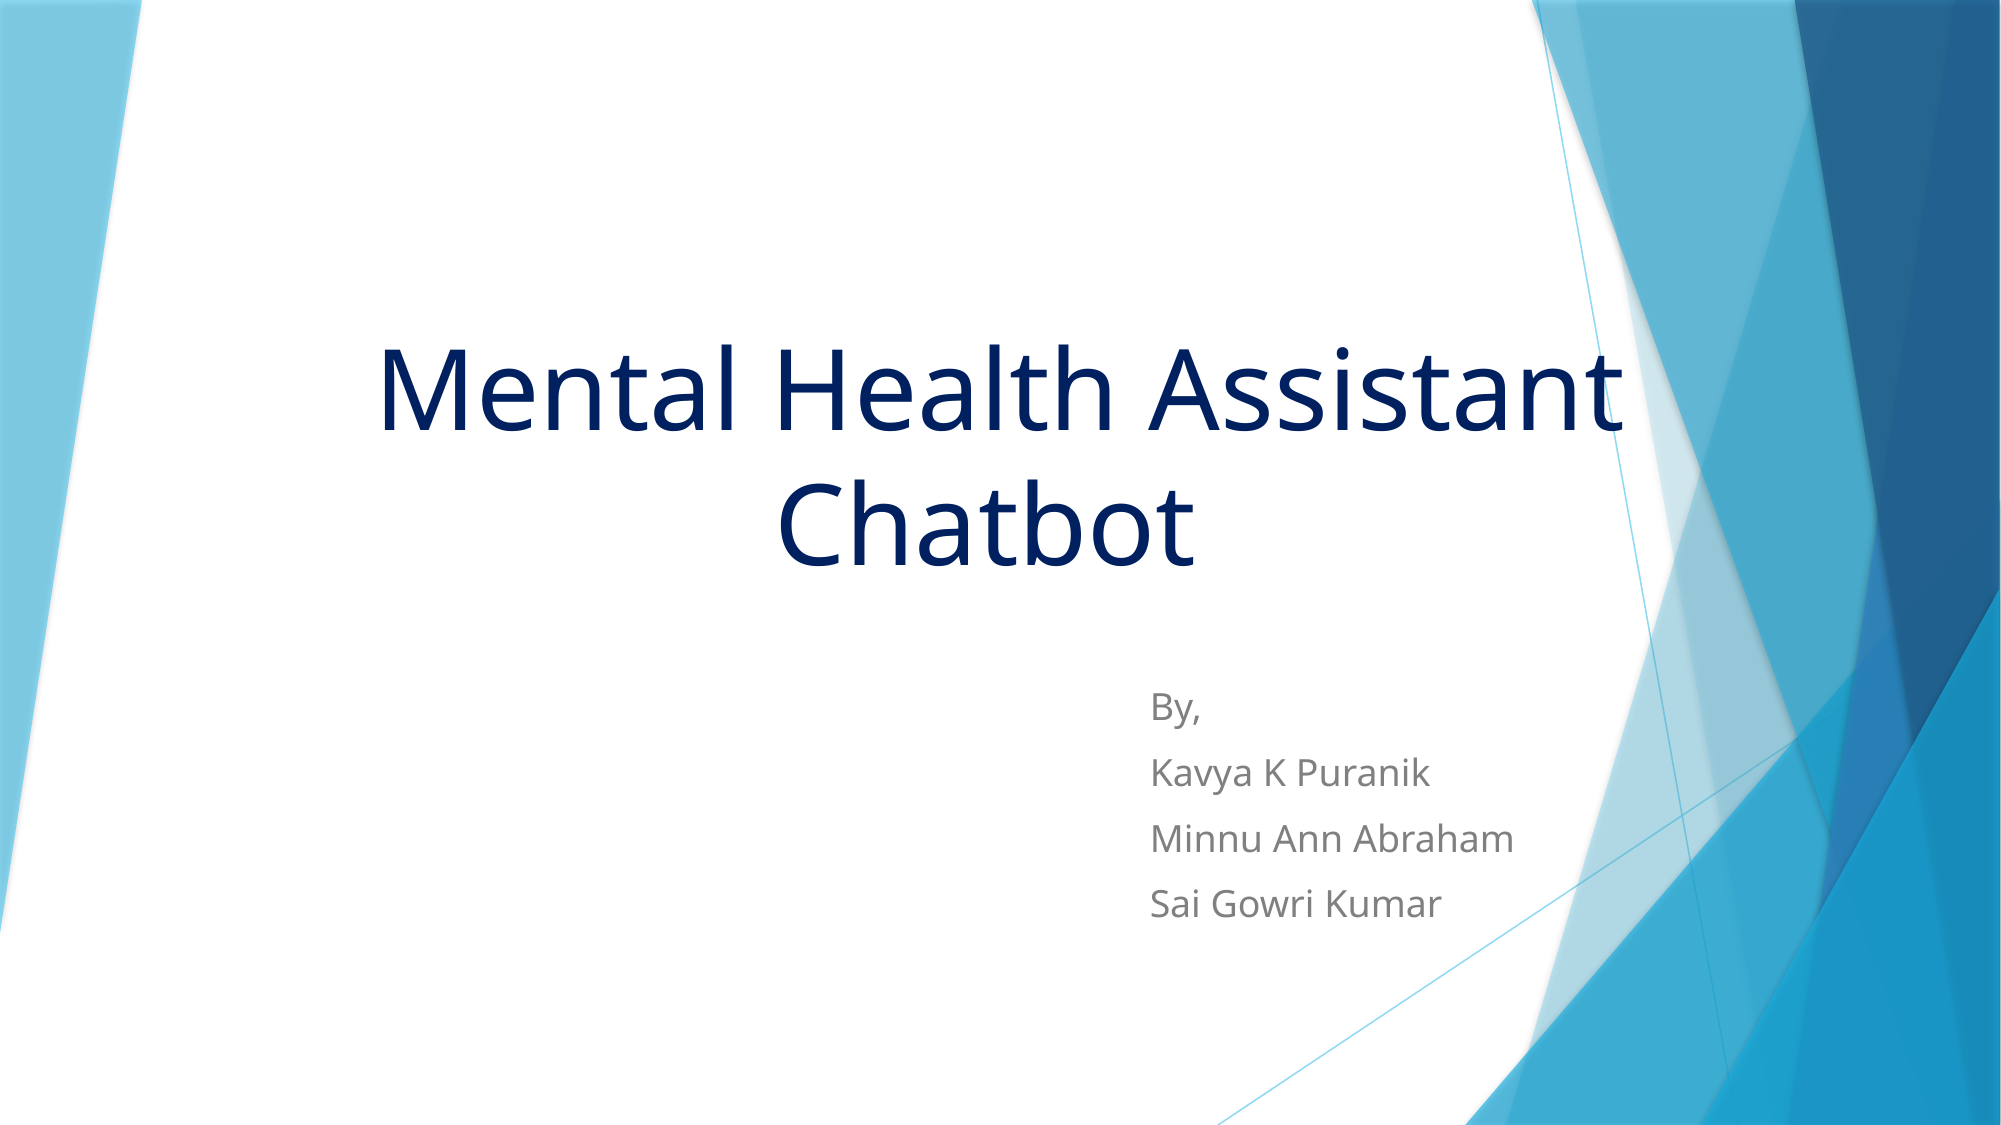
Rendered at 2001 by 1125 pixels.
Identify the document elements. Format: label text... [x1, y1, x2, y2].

title Mental Health Assistant Chatbot [166, 325, 1834, 596]
subtitle By, Kavya K Puranik Minnu Ann Abraham Sai Gowri Kumar [1134, 675, 1670, 970]
